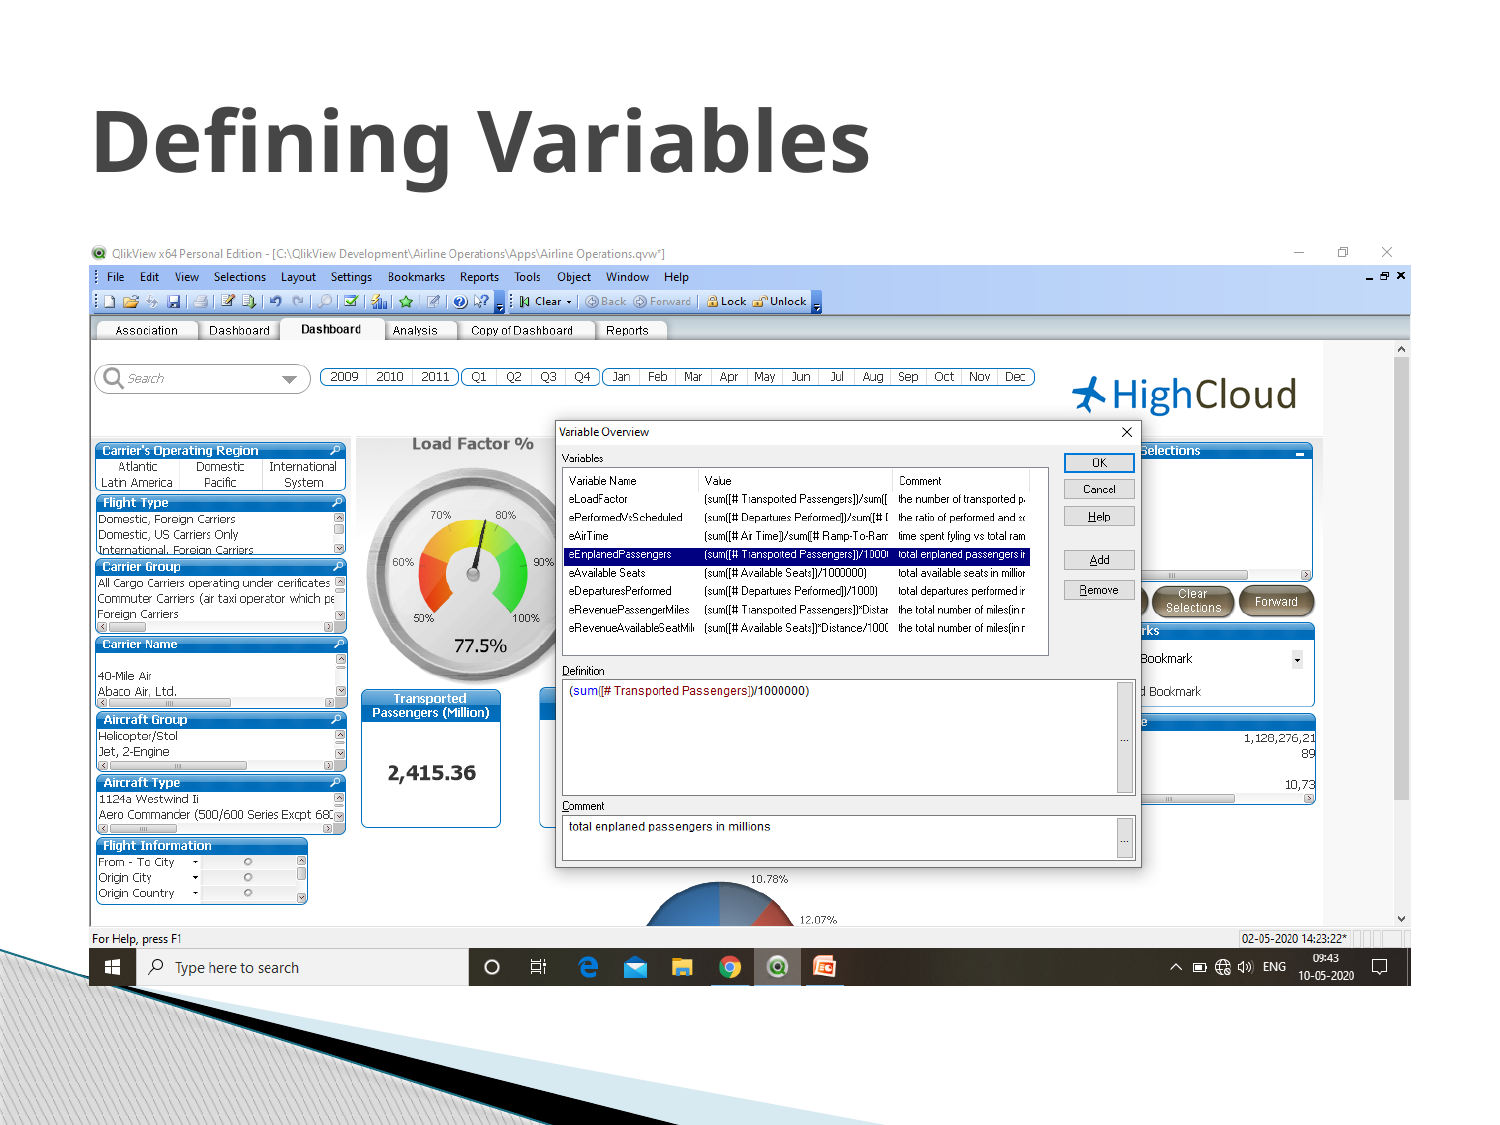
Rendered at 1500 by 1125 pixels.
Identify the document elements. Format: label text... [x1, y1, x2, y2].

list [89, 242, 1411, 986]
title Defining Variables [75, 45, 1425, 233]
